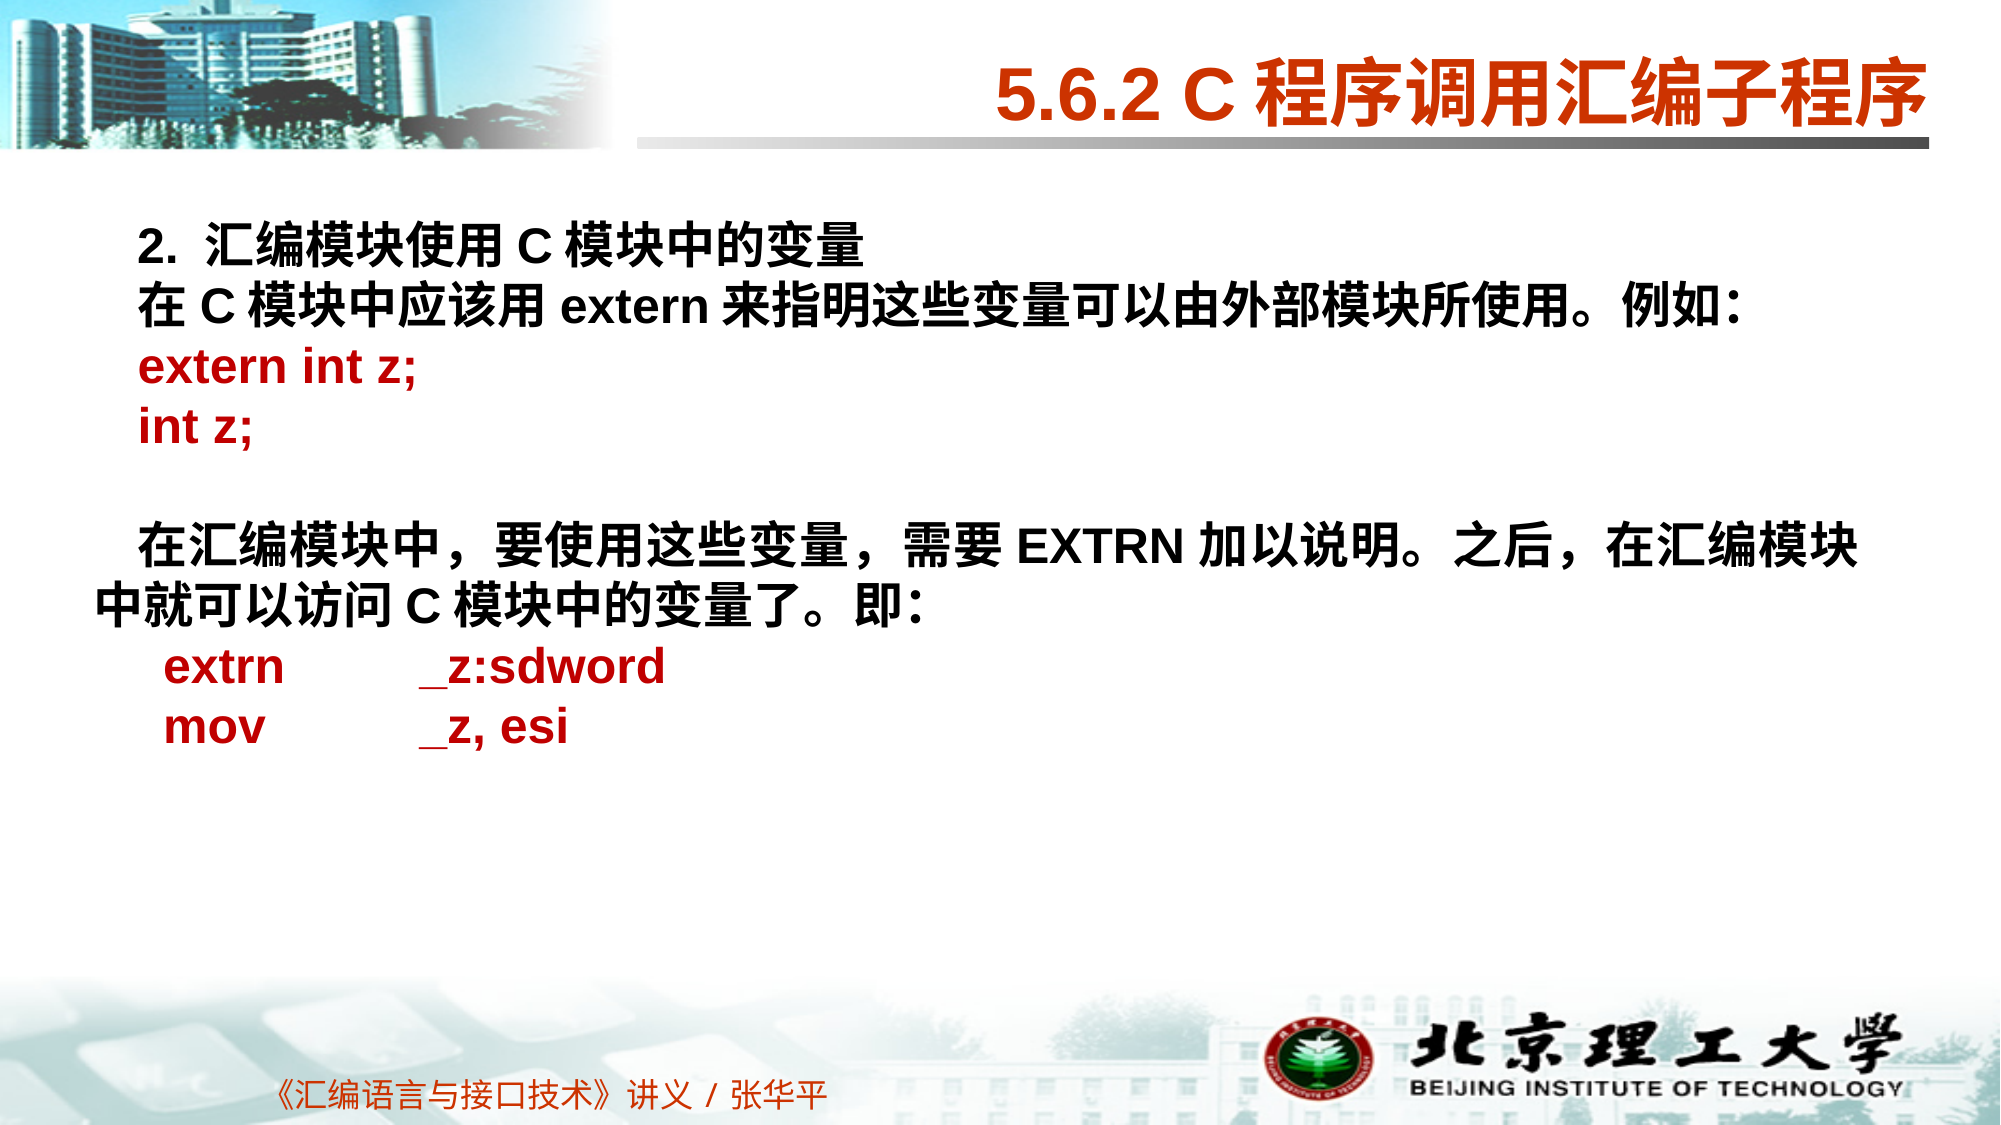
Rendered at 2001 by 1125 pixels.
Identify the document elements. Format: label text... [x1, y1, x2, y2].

text_box 2. 汇编模块使用C模块中的变量 在C模块中应该用extern来指明这些变量可以由外部模块所使用。例如： extern int z; int z; 在汇编模块中，要使用这些变量，需要EXTRN加以说明。之后，在汇编模块中就可以访问C模块中的变量了。即： extrn _z:sdword mov _z, esi [78, 176, 1875, 761]
picture [0, 0, 2000, 1125]
text_box 5.6.2 C程序调用汇编子程序 [362, 0, 1945, 184]
